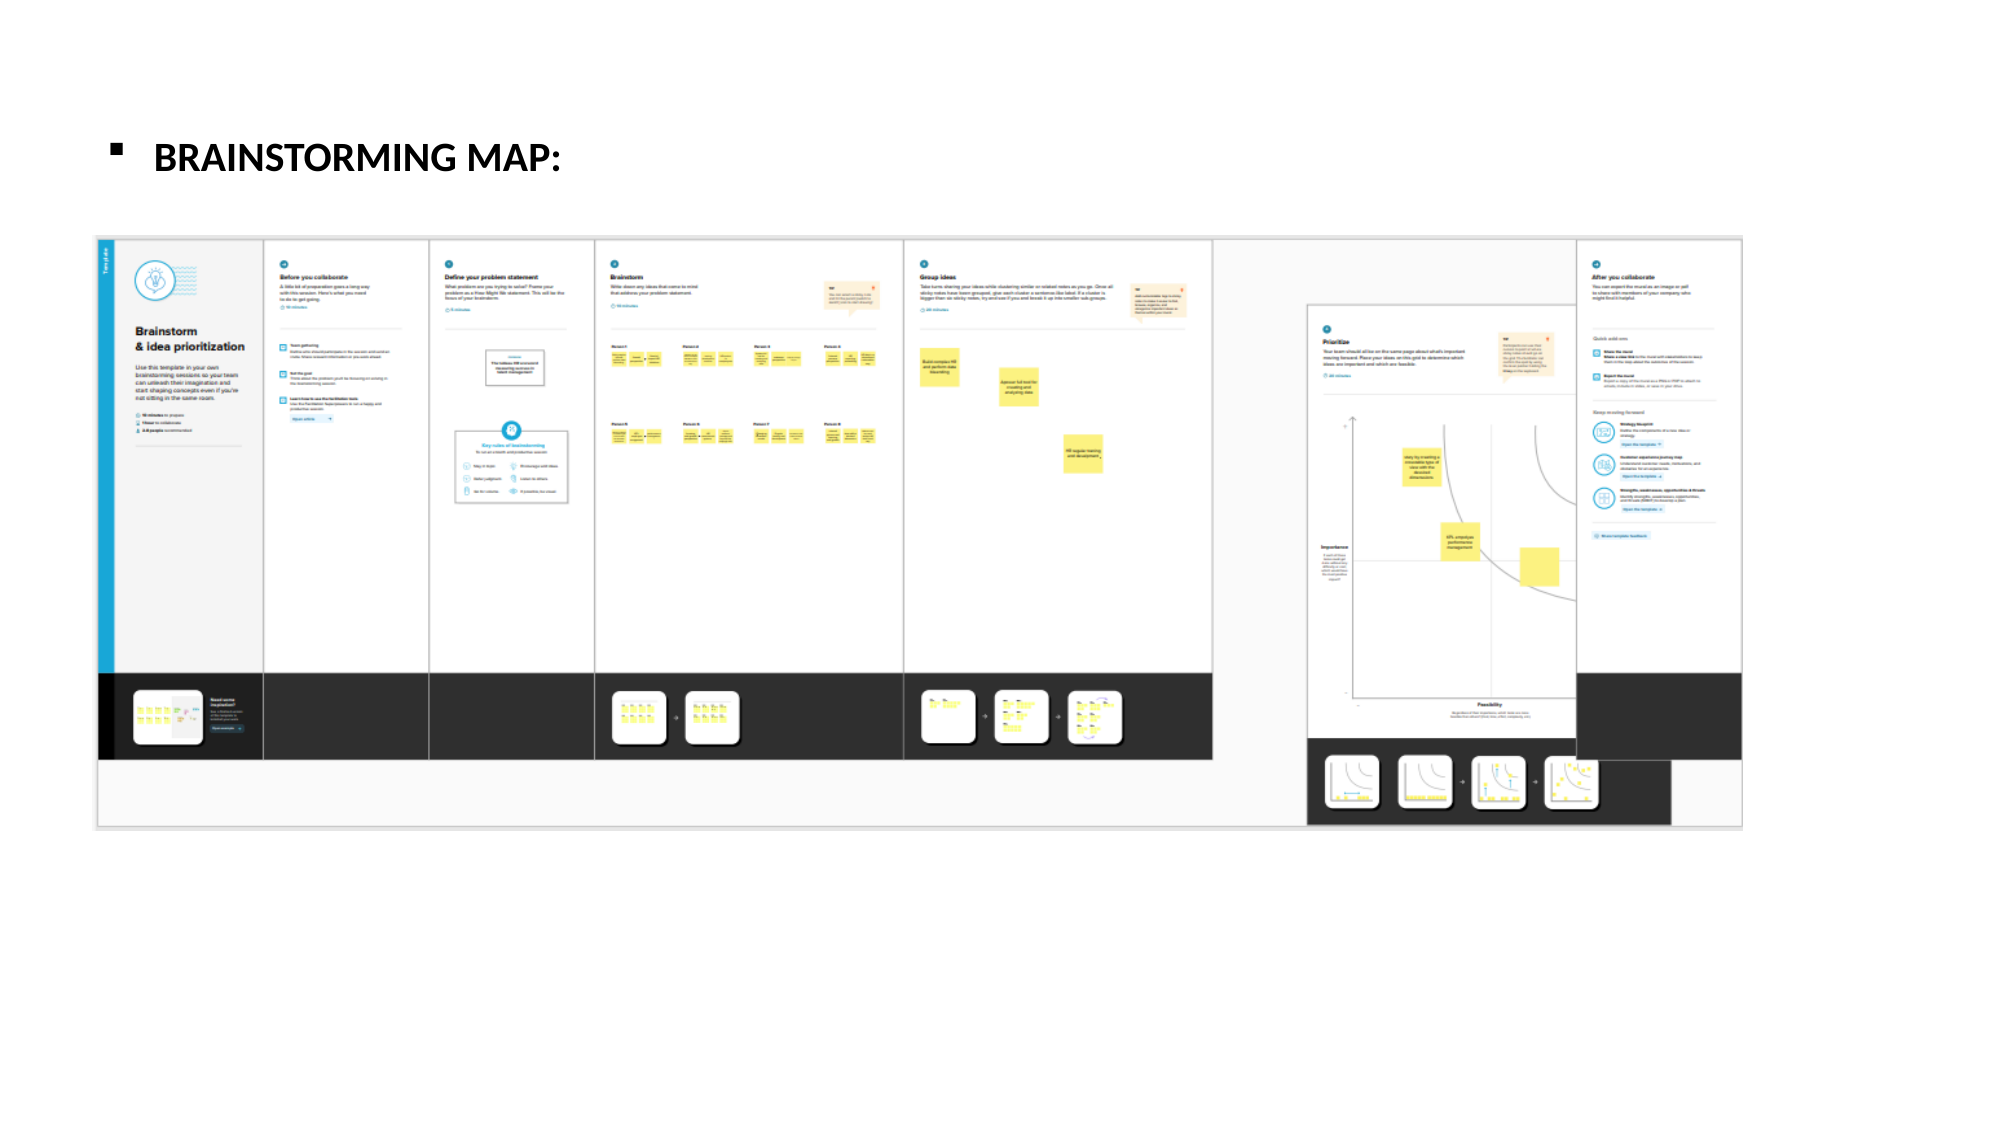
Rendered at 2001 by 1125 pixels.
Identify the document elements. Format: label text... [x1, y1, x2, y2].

picture [92, 235, 1743, 831]
text_box BRAINSTORMING MAP: [92, 122, 582, 188]
